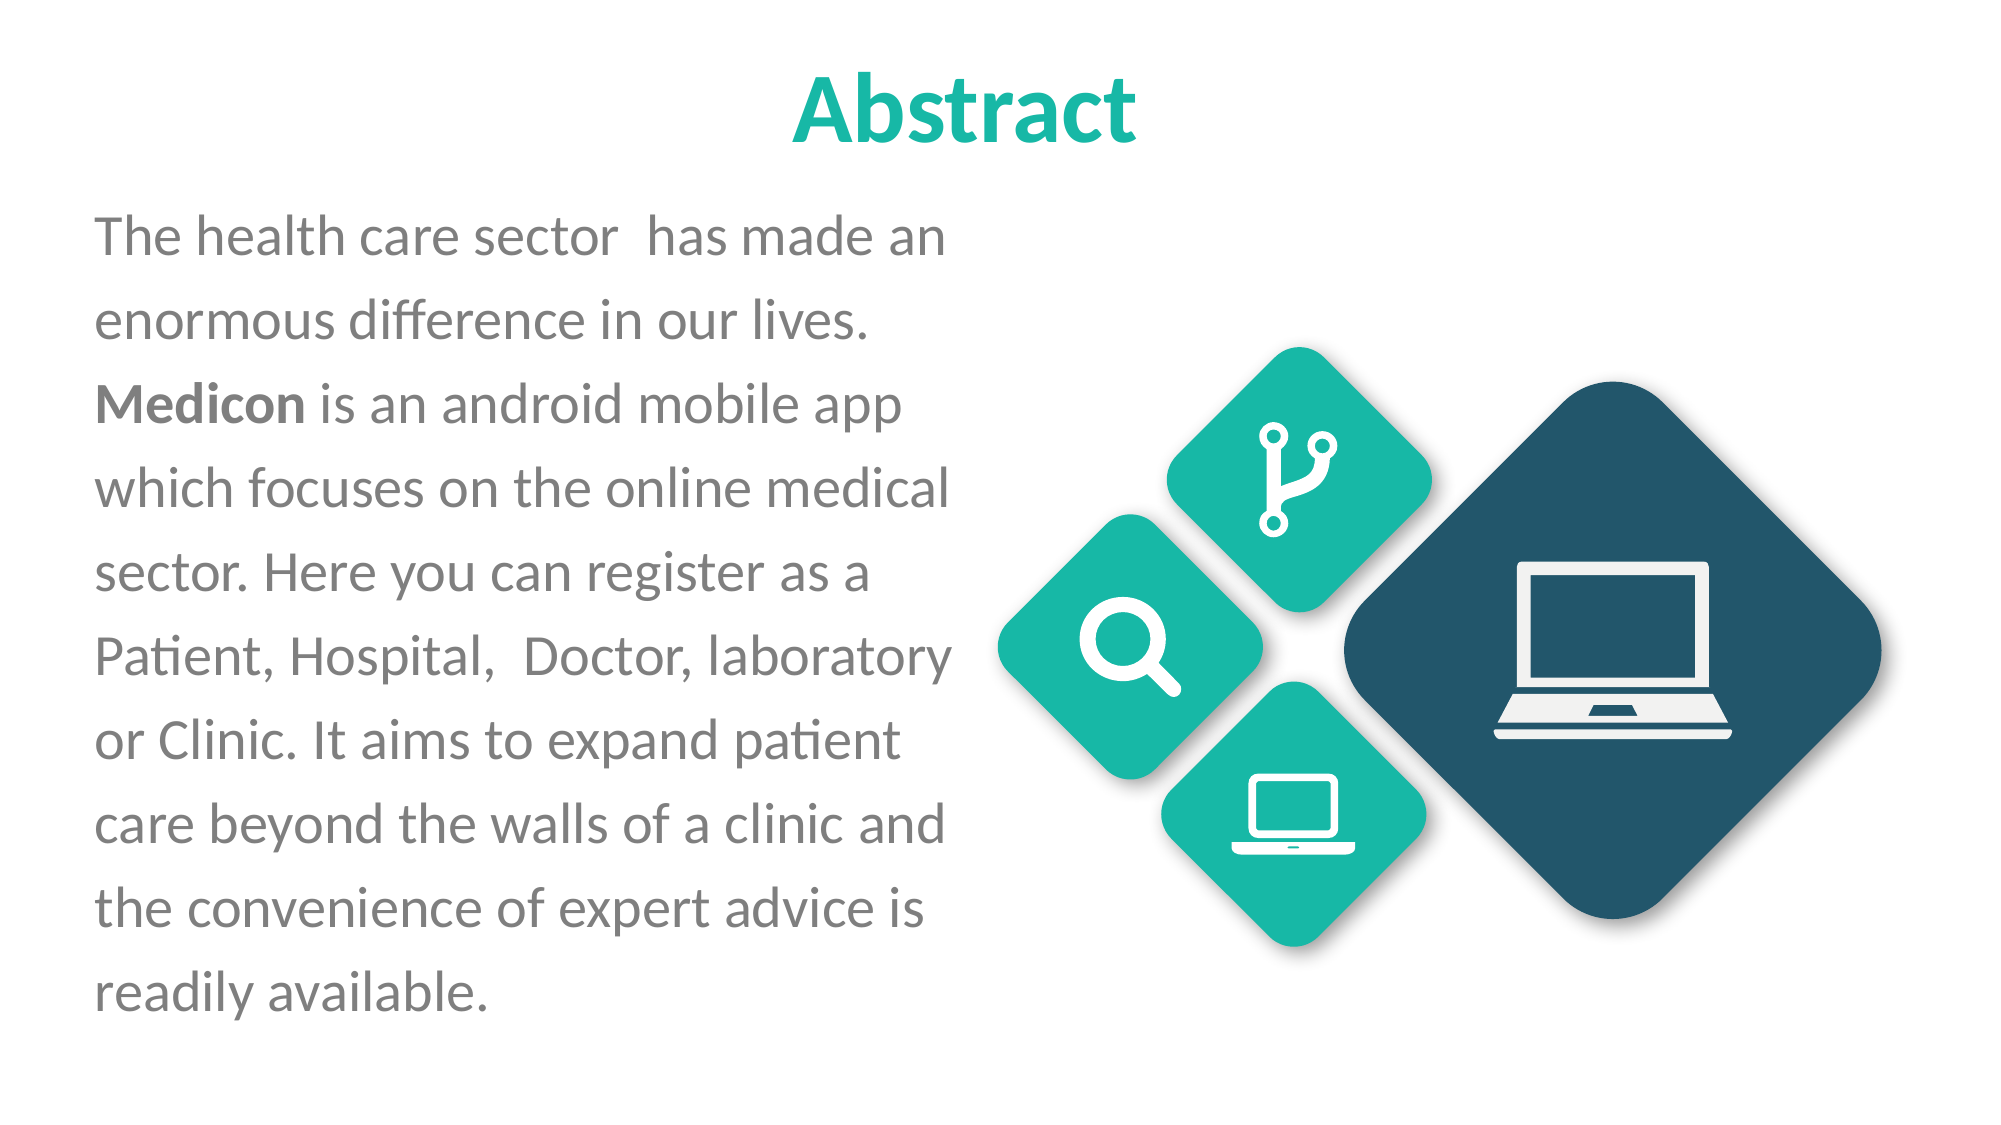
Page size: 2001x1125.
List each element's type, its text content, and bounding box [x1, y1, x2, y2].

text_box [1493, 729, 1733, 740]
text_box [1079, 596, 1182, 697]
text_box [1231, 842, 1356, 855]
text_box [1515, 561, 1711, 688]
text_box [1259, 422, 1338, 538]
text_box [1166, 347, 1432, 613]
text_box The health care sector has made an enormous difference in our lives. Medicon is an android mobile app which focuses on the online medical sector. Here you can register as a Patient, Hospital, Doctor, laboratory or Clinic. It aims to expand patient care beyond the walls of a clinic and the convenience of expert advice is readily available. [79, 175, 984, 1125]
text_box [997, 514, 1263, 780]
text_box [1497, 693, 1729, 723]
text_box [1248, 773, 1339, 839]
text_box [1344, 381, 1882, 920]
text_box Abstract [616, 52, 1315, 140]
text_box [1161, 681, 1427, 947]
